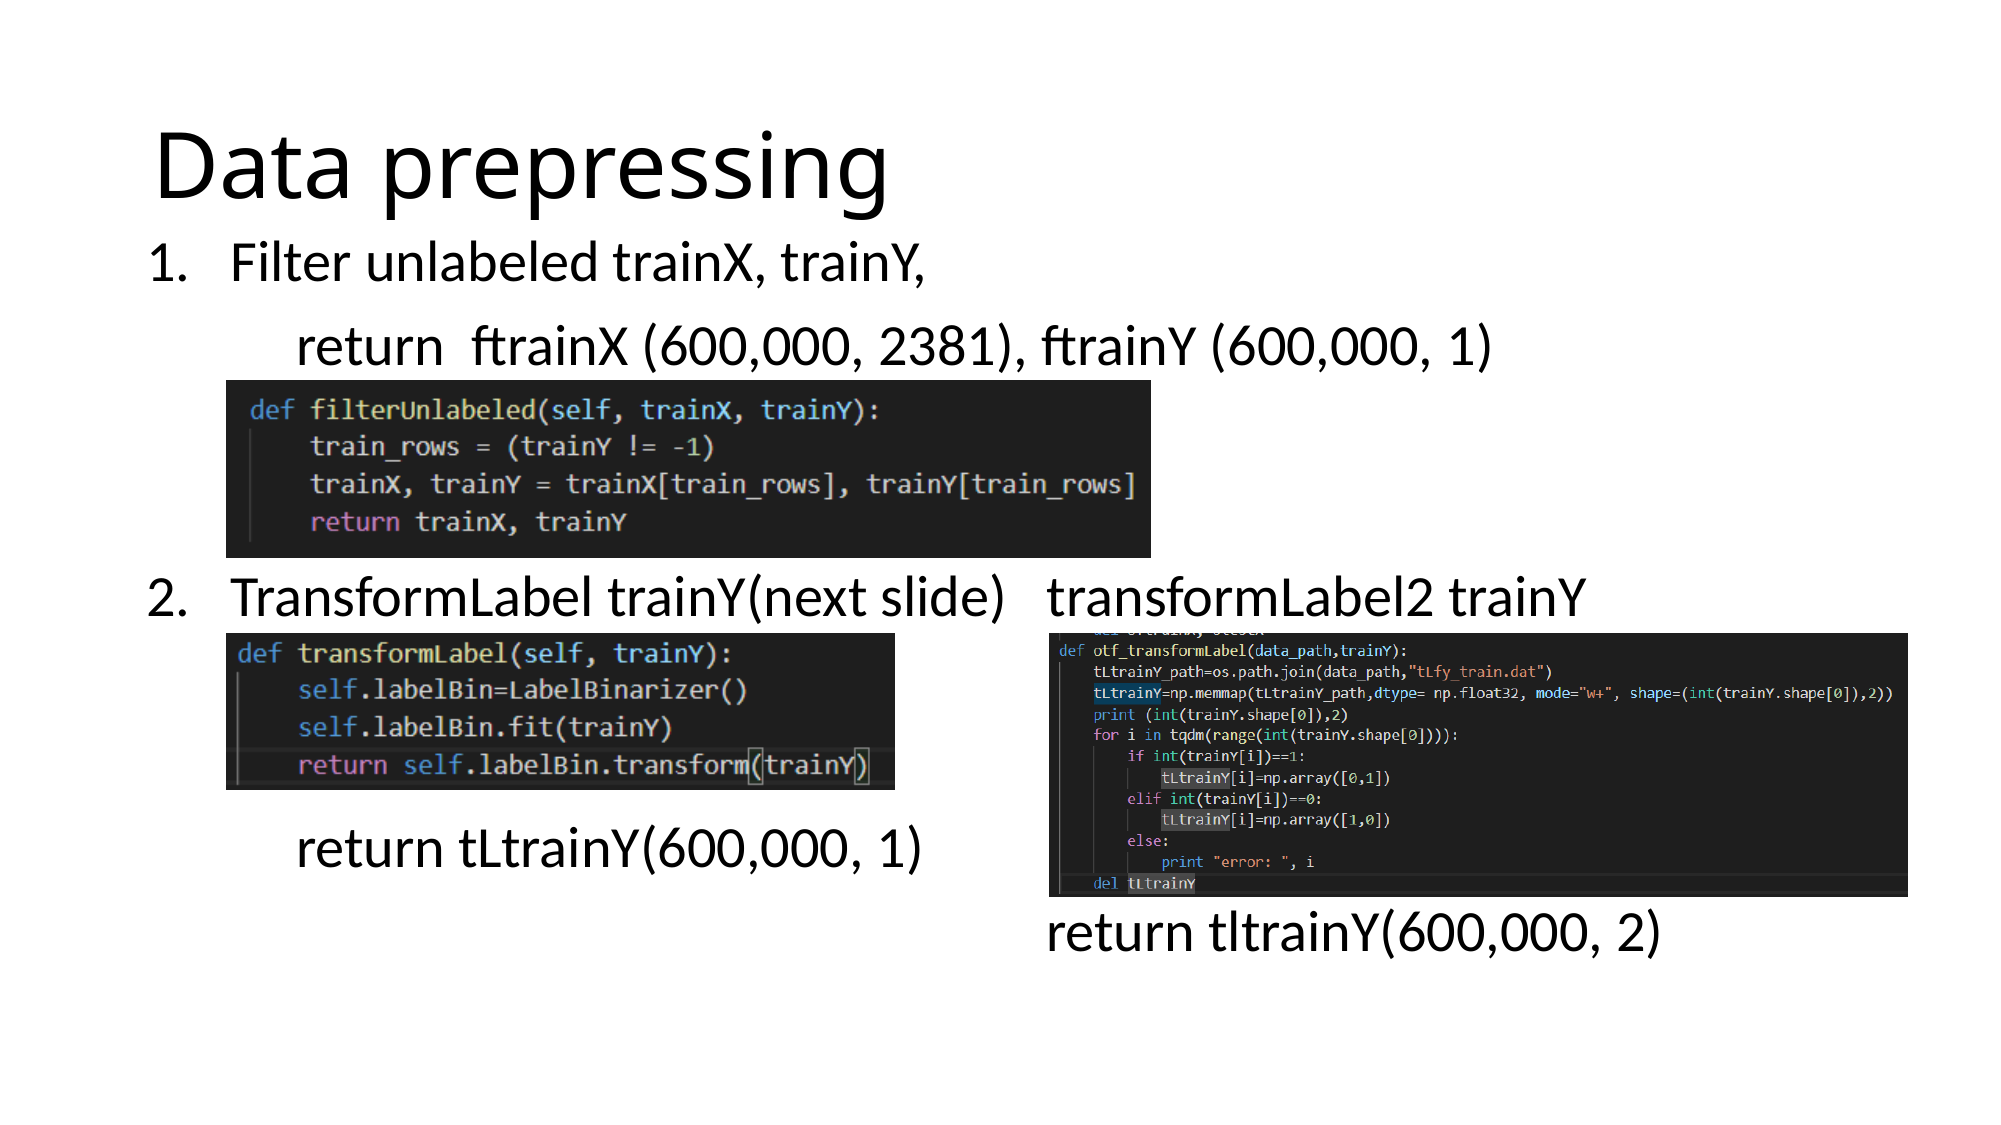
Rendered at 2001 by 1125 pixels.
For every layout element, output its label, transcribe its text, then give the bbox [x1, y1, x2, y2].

title Data prepressing [137, 59, 1863, 278]
picture [225, 633, 895, 791]
picture [225, 380, 1151, 558]
list Filter unlabeled trainX, trainY, return ftrainX (600,000, 2381), ftrainY (600,000, 1) TransformLabel trainY(next slide) transformLabel2 trainY return tLtrainY(600,000, 1) return tltrainY(600,000, 2) [131, 223, 1857, 1125]
picture [1049, 633, 1908, 897]
